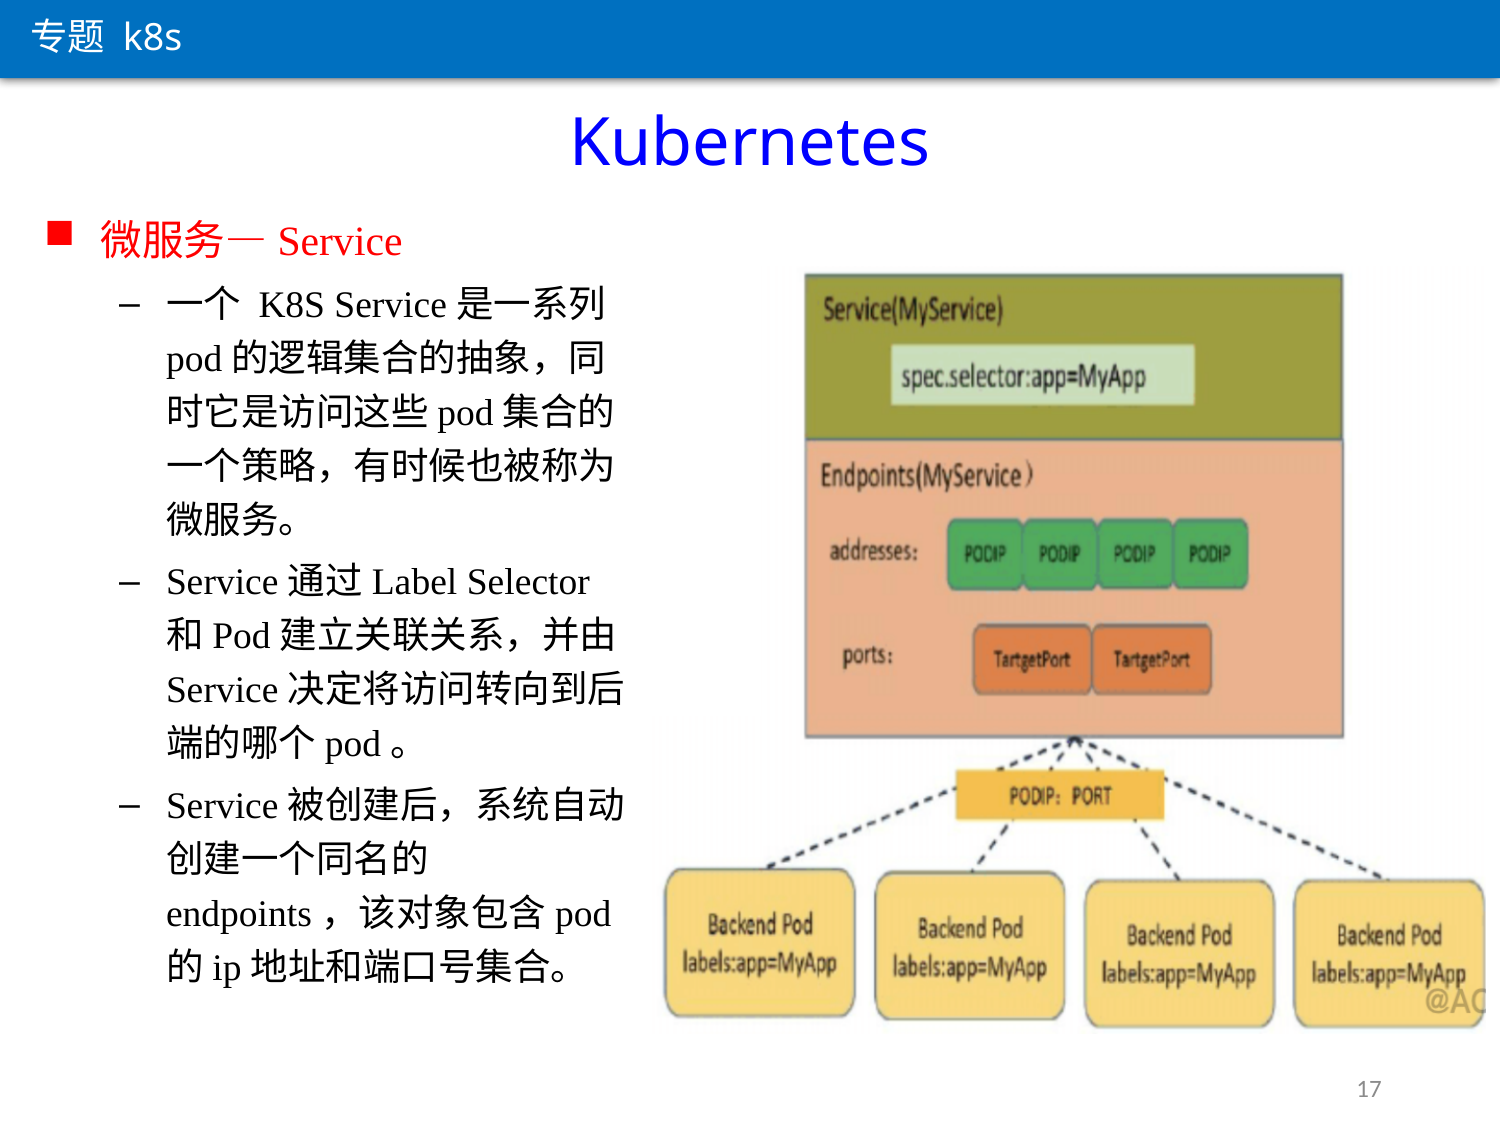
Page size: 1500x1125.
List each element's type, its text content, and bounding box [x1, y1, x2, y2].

text_box 专题 k8s [15, 5, 198, 66]
slide_number 17 [1059, 1057, 1397, 1118]
text_box 微服务—Service 一个 K8S Service是一系列pod的逻辑集合的抽象，同时它是访问这些pod集合的一个策略，有时候也被称为微服务。 Service通过Label Selector和Pod建立关联关系，并由Service决定将访问转向到后端的哪个pod。 Service被创建后，系统自动创建一个同名的endpoints，该对象包含pod的ip地址和端口号集合。 [29, 196, 644, 996]
text_box Kubernetes [0, 91, 1500, 187]
text_box [0, 0, 1500, 79]
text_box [643, 241, 1486, 1034]
